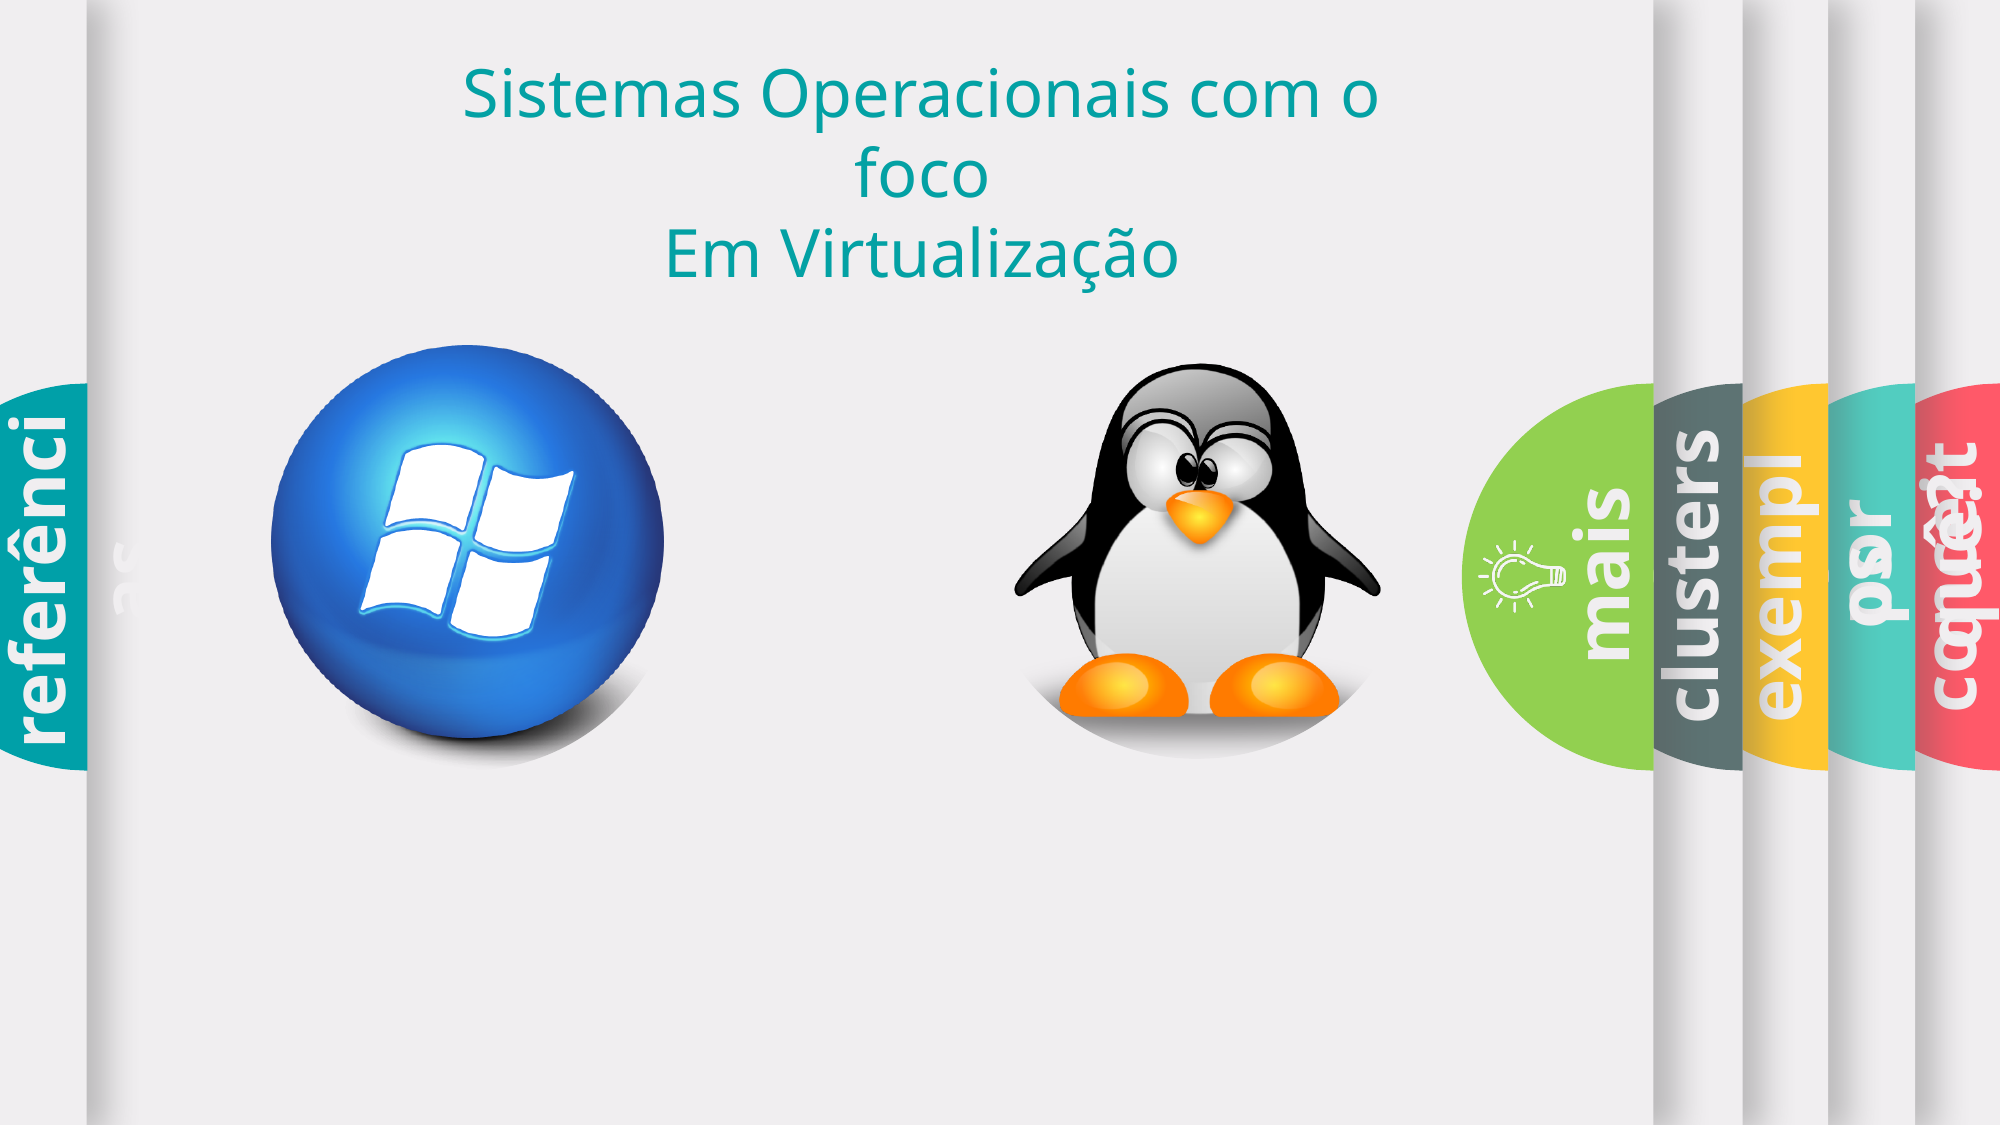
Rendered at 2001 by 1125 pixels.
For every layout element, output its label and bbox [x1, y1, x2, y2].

text_box [1654, 0, 1743, 1125]
picture [253, 343, 681, 771]
text_box [0, 0, 90, 1125]
picture [983, 352, 1411, 759]
text_box [1916, 0, 2000, 1125]
text_box [1829, 0, 1916, 1125]
text_box [90, 0, 1654, 1125]
text_box [1743, 0, 1829, 1125]
